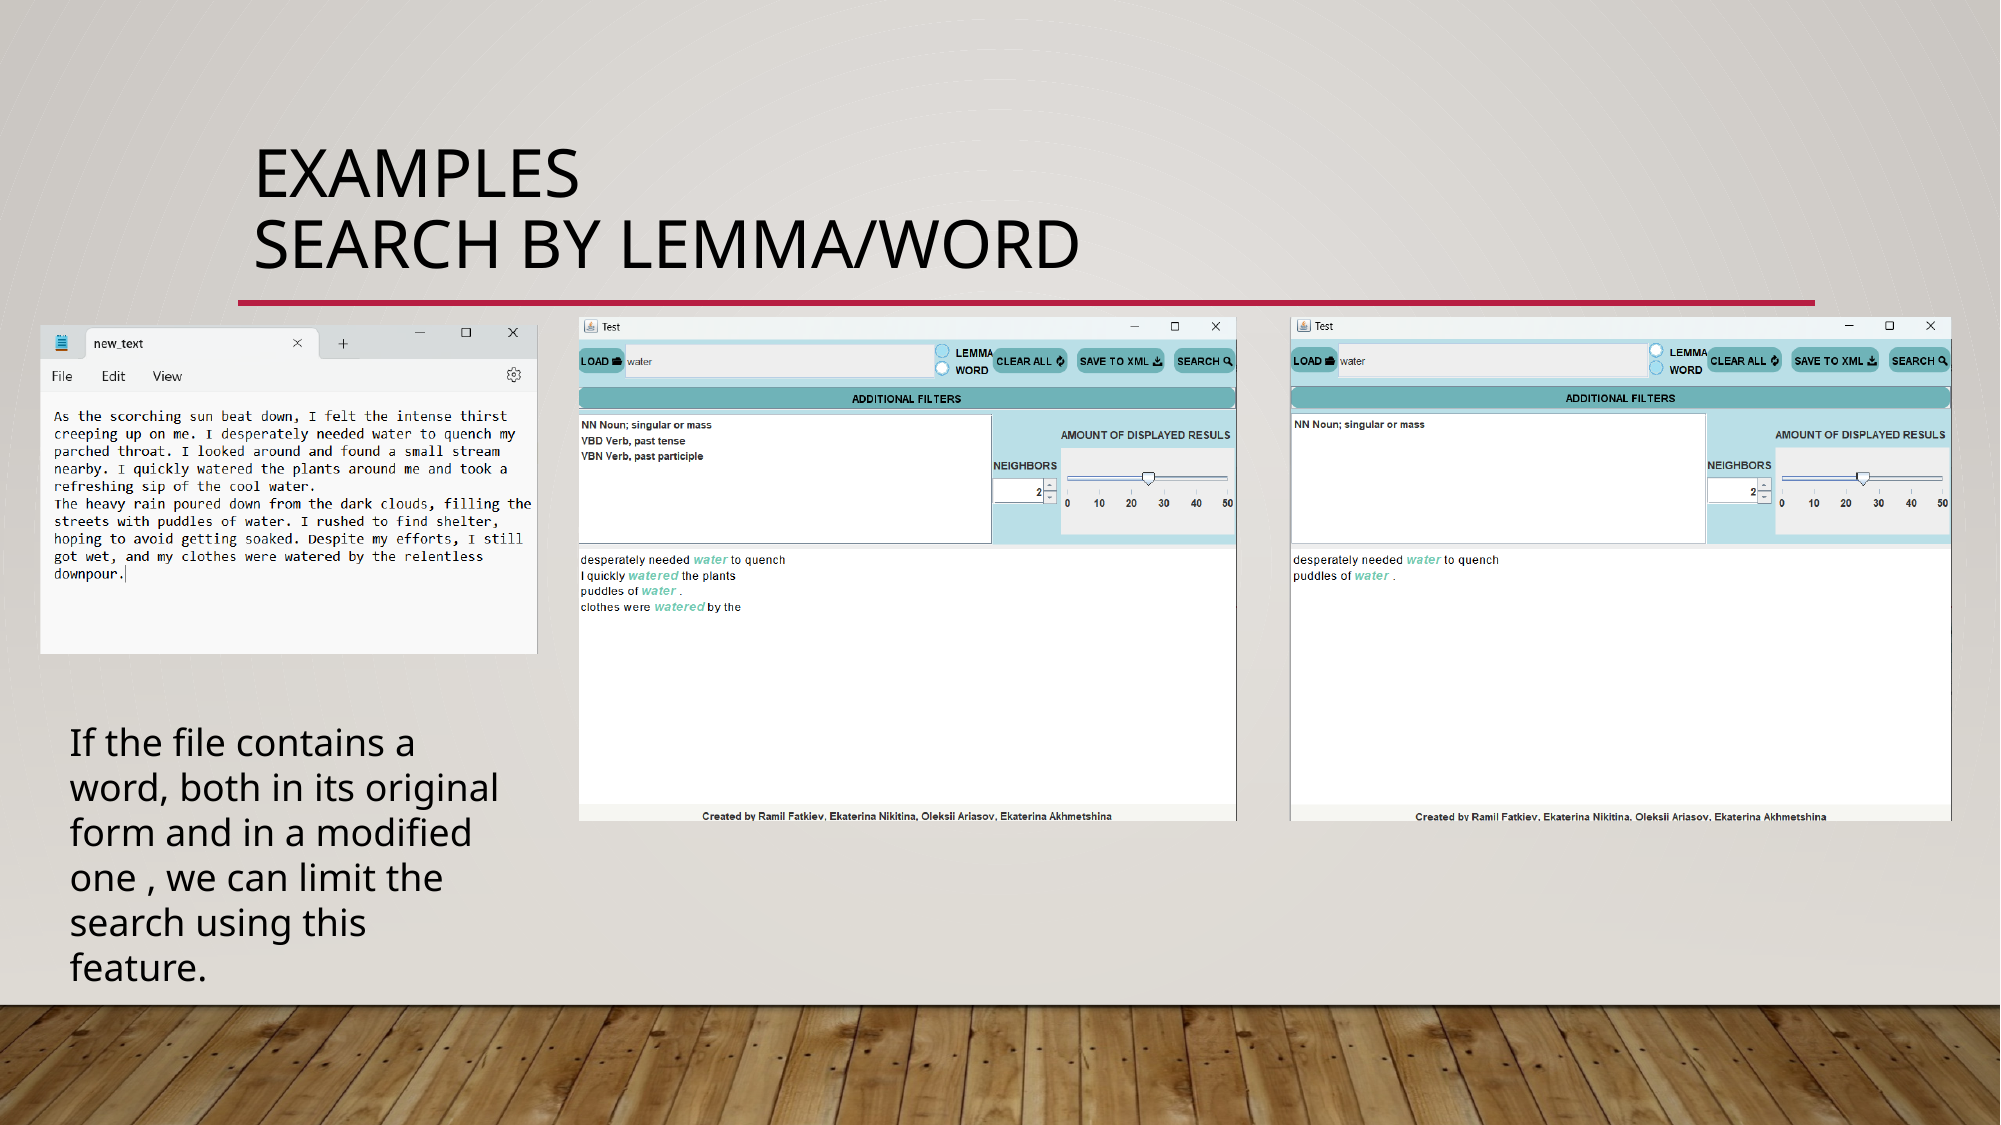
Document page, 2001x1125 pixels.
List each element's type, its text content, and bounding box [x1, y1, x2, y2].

title Examples search by lemma/Word [238, 131, 1814, 305]
picture [578, 317, 1237, 822]
text_box If the file contains a word, both in its original form and in a modified one , we can limit the search using this feature. [54, 711, 526, 996]
picture [0, 1005, 2000, 1125]
picture [40, 325, 539, 654]
picture [1289, 317, 1953, 822]
